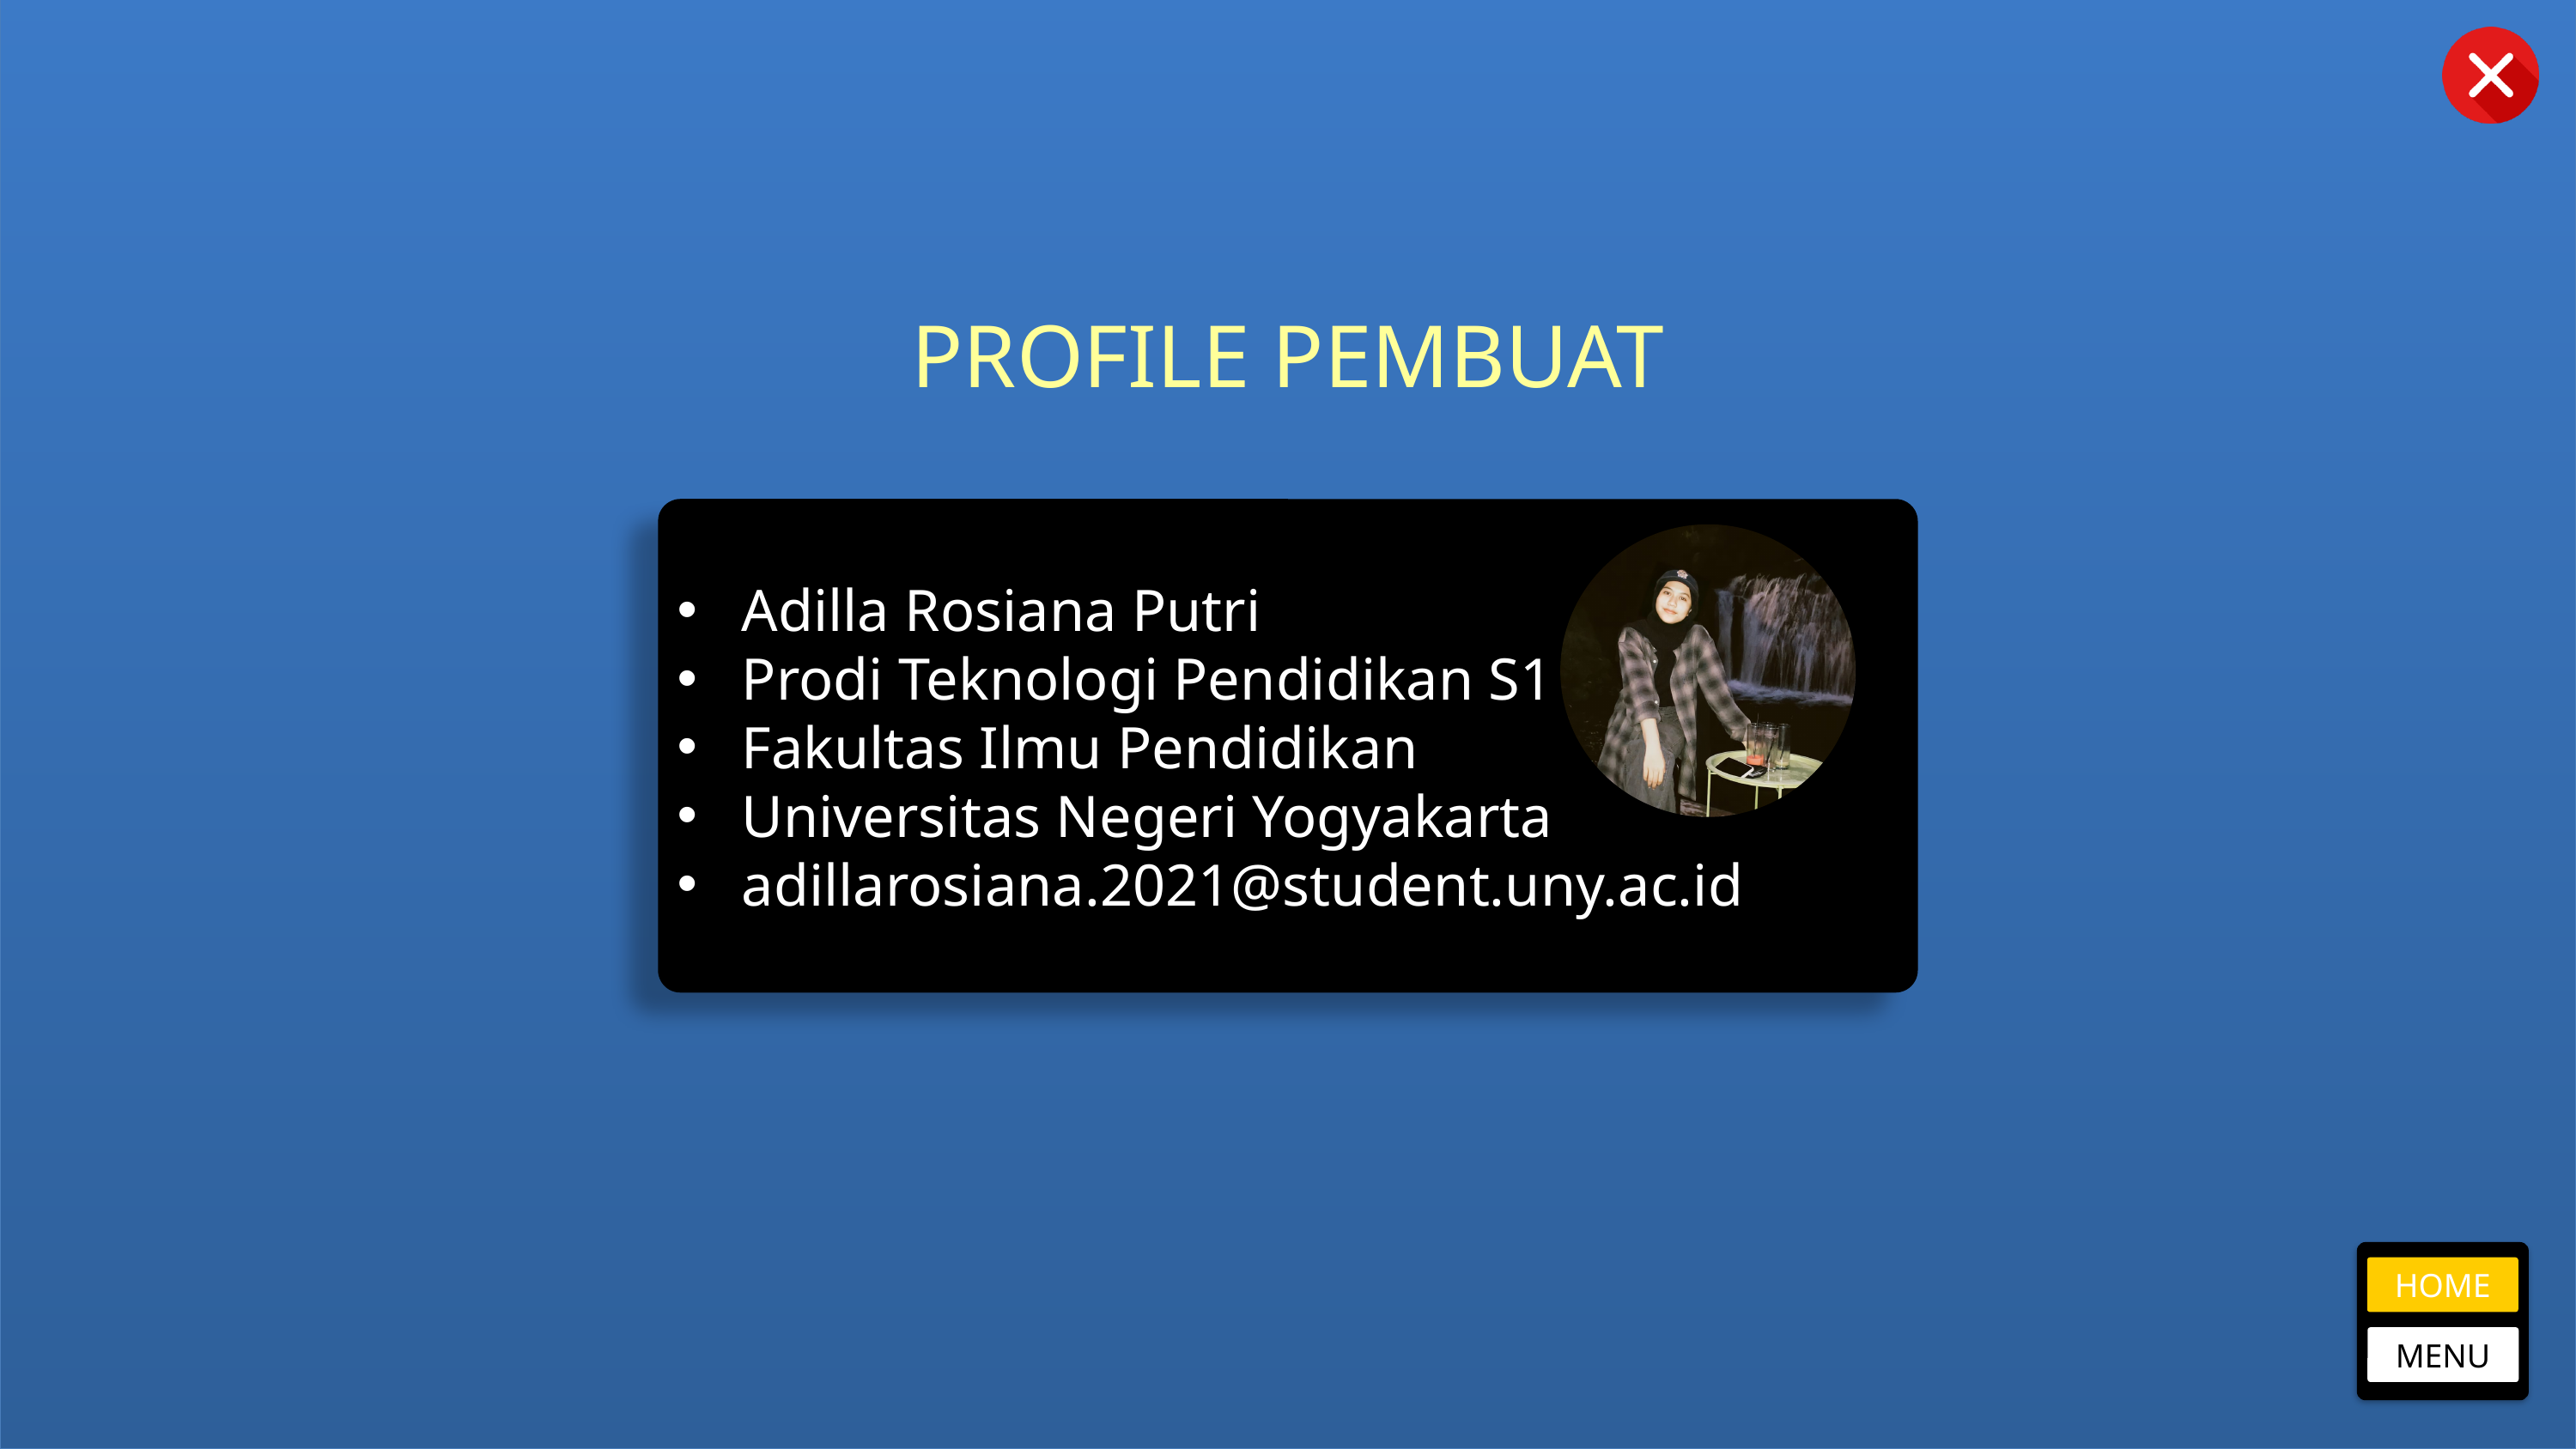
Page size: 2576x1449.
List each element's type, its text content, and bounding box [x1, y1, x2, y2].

picture [2442, 26, 2540, 124]
text_box [0, 0, 2576, 1449]
picture [1559, 524, 1856, 817]
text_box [2356, 1241, 2530, 1401]
text_box Adilla Rosiana Putri Prodi Teknologi Pendidikan S1 Fakultas Ilmu Pendidikan Universitas Negeri Yogyakarta adillarosiana.2021@student.uny.ac.id [656, 497, 1920, 995]
text_box PROFILE PEMBUAT [898, 294, 1678, 411]
